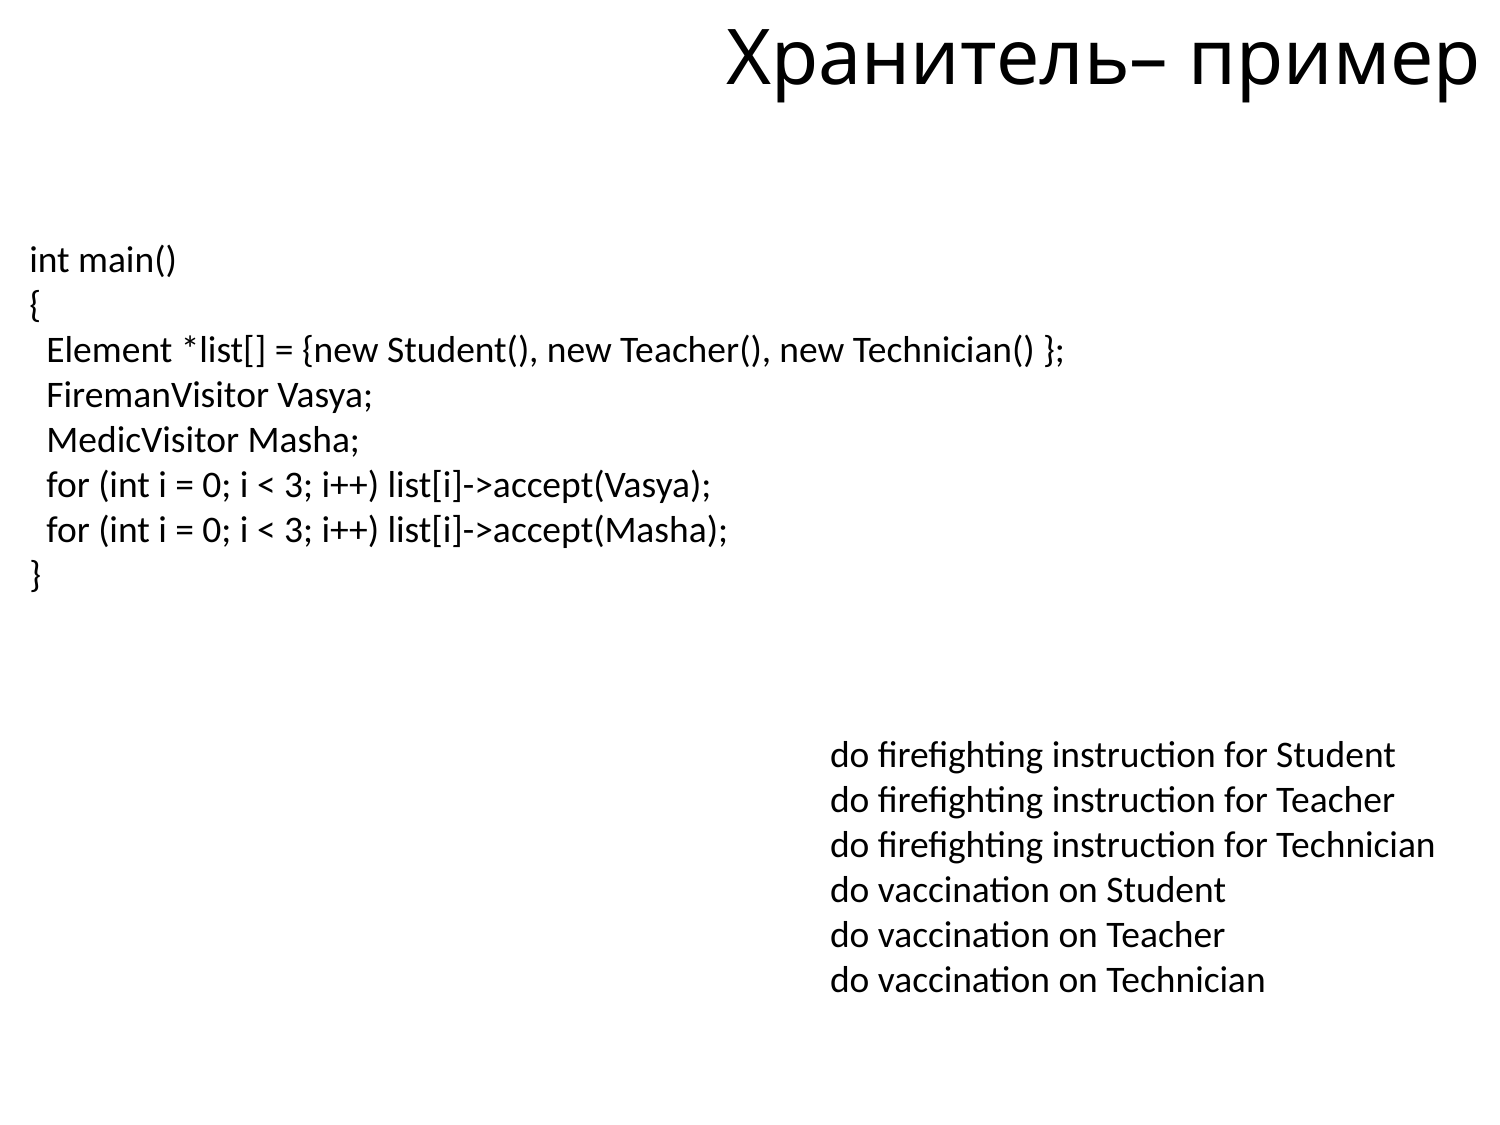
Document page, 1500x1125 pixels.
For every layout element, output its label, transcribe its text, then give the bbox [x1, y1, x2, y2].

text_box do firefighting instruction for Student do firefighting instruction for Teacher do firefighting instruction for Technician do vaccination on Student do vaccination on Teacher do vaccination on Technician [815, 722, 1500, 1098]
list int main() { Element *list[] = {new Student(), new Teacher(), new Technician() }; FiremanVisitor Vasya; MedicVisitor Masha; for (int i = 0; i < 3; i++) list[i]->accept(Vasya); for (int i = 0; i < 3; i++) list[i]->accept(Masha); } [14, 227, 1125, 753]
title Хранитель– пример [711, 0, 1500, 119]
